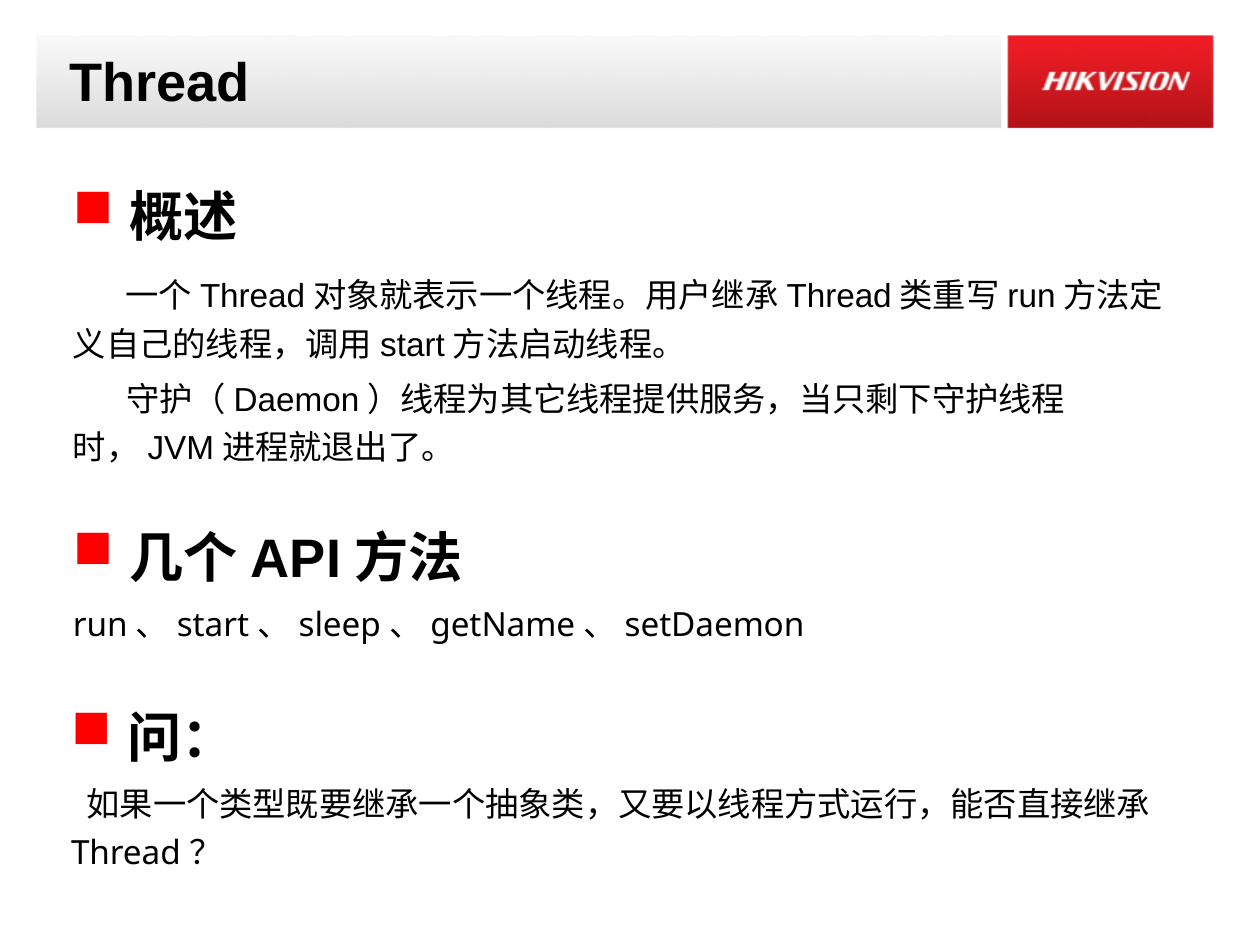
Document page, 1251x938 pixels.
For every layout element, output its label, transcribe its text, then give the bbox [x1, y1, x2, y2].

picture [0, 0, 1250, 938]
title Thread [54, 45, 989, 115]
text_box 问： 如果一个类型既要继承一个抽象类，又要以线程方式运行，能否直接继承Thread？ [56, 683, 1207, 861]
list 概述 一个Thread对象就表示一个线程。用户继承Thread类重写run方法定义自己的线程，调用start方法启动线程。 守护（Daemon）线程为其它线程提供服务，当只剩下守护线程时，JVM进程就退出了。 [57, 161, 1209, 493]
text_box 几个API方法 run、start、sleep、getName、setDaemon [57, 502, 1209, 680]
